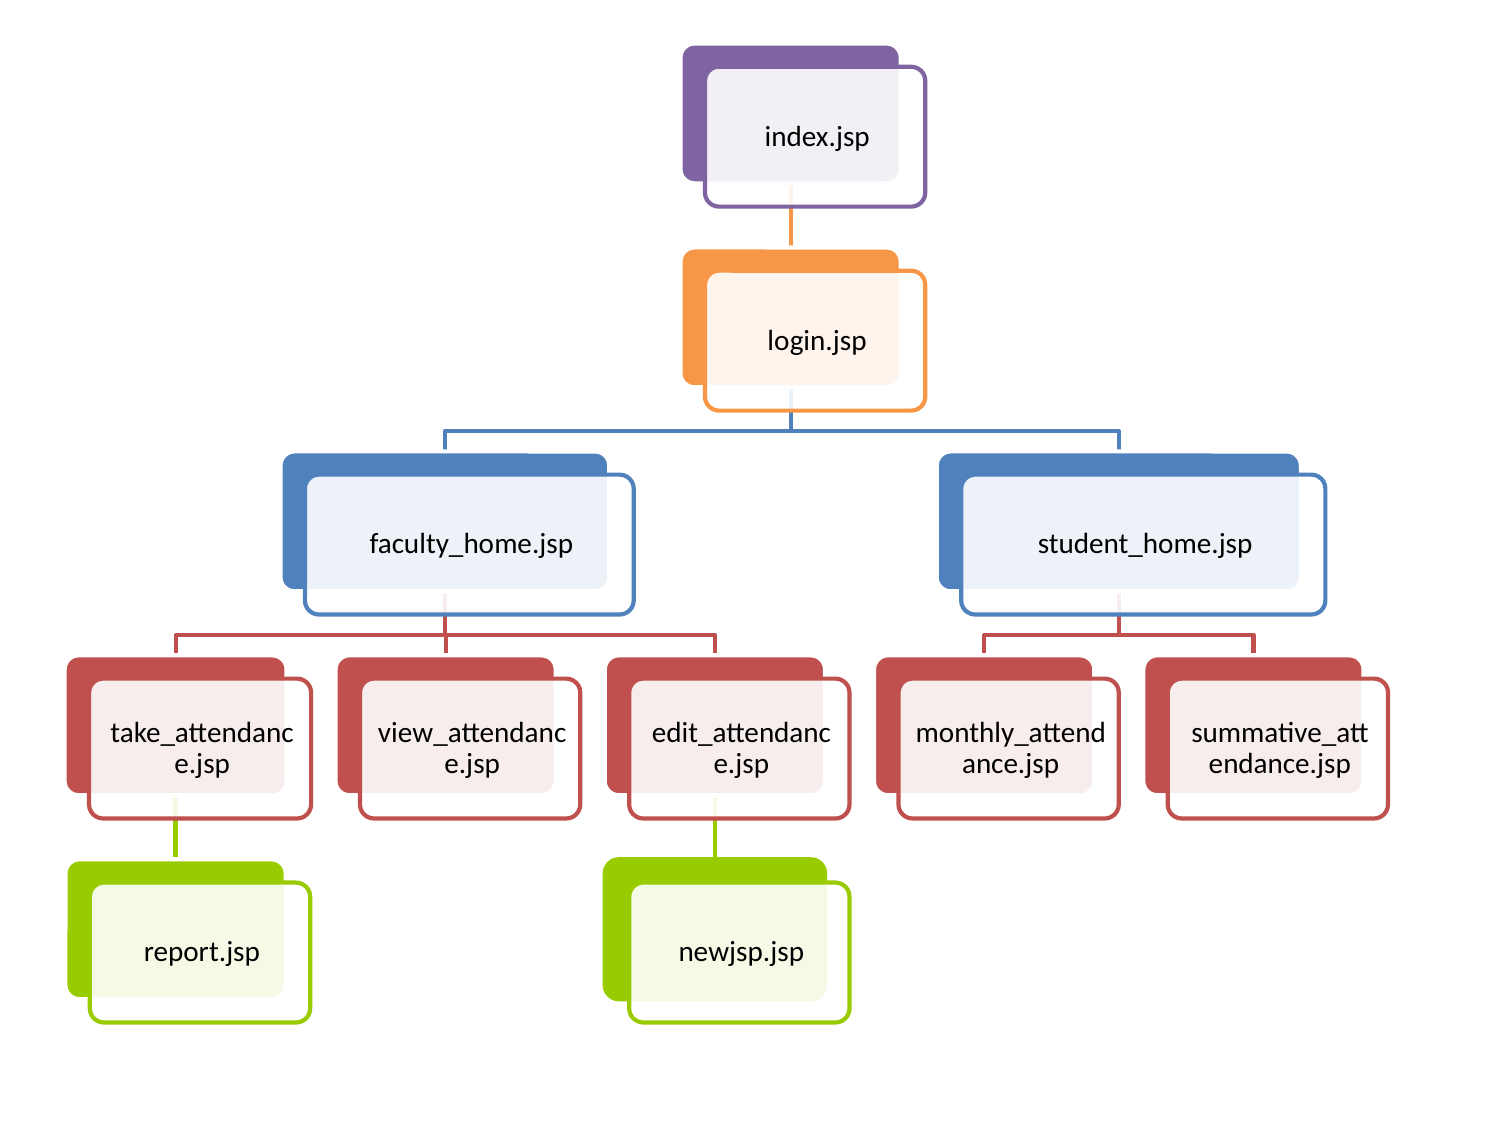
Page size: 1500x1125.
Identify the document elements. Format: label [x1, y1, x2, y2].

list [0, 42, 1500, 1024]
